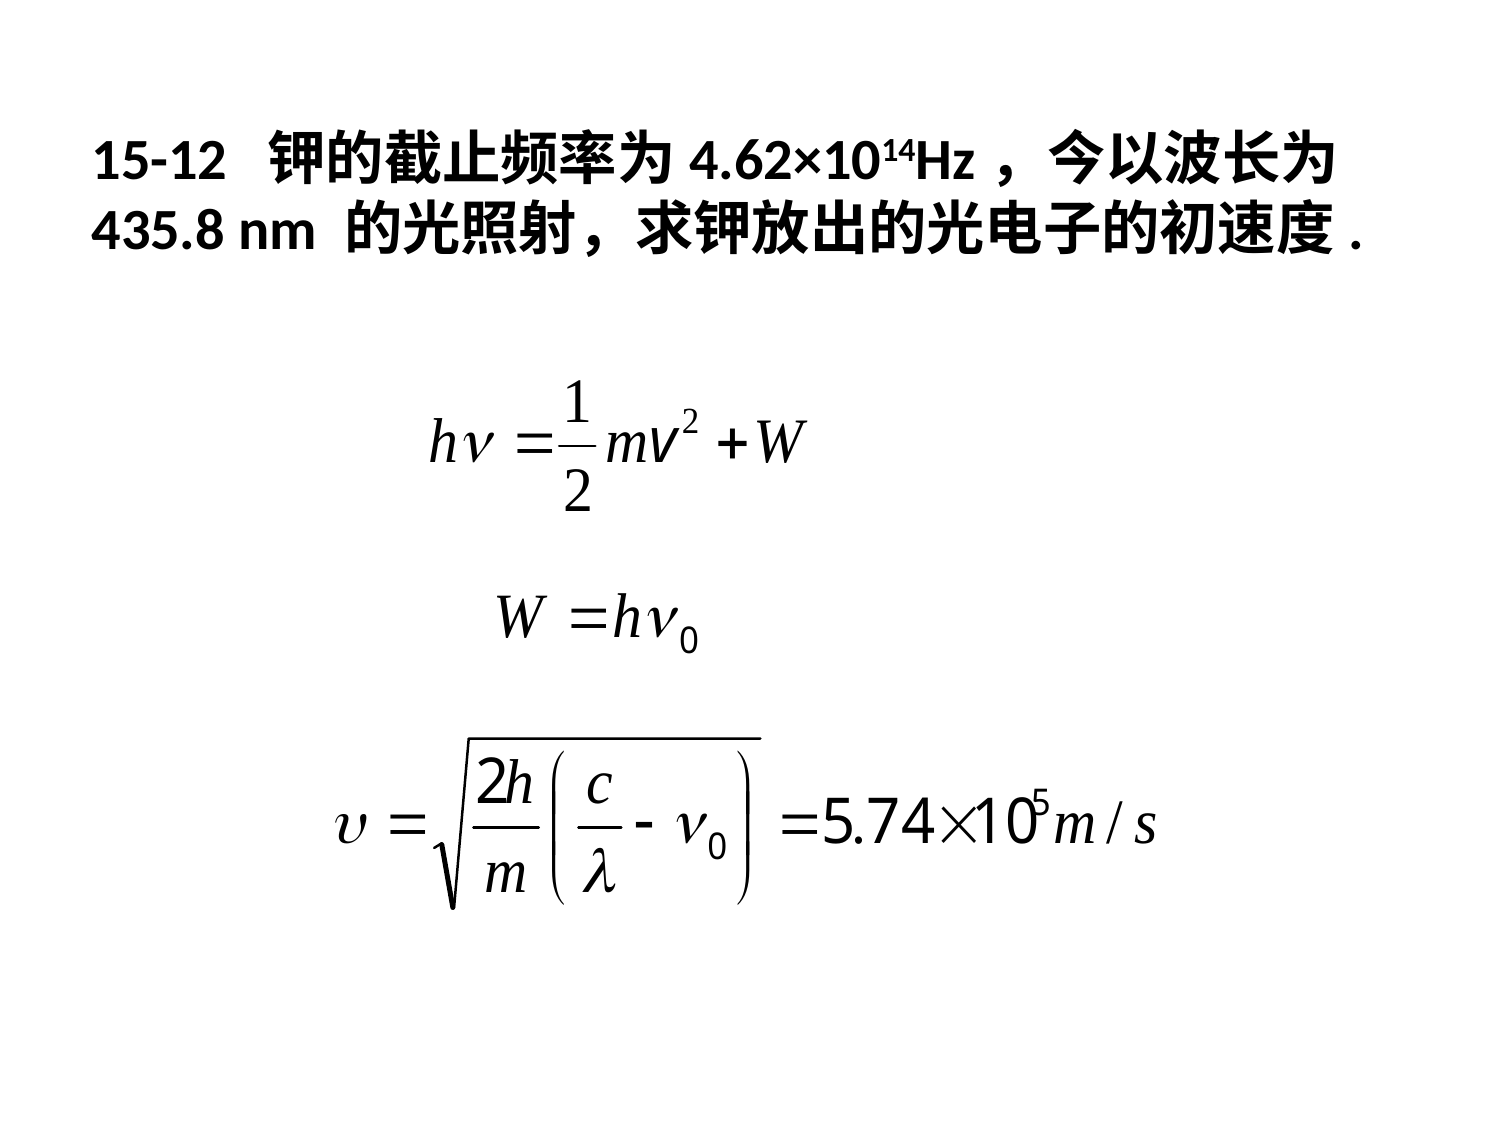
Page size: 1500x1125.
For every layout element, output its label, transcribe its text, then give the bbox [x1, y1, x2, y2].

text_box 15-12 钾的截止频率为4.62×1014Hz，今以波长为435.8 nm 的光照射，求钾放出的光电子的初速度. [76, 113, 1424, 269]
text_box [418, 361, 824, 526]
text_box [328, 721, 1172, 923]
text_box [489, 574, 710, 665]
